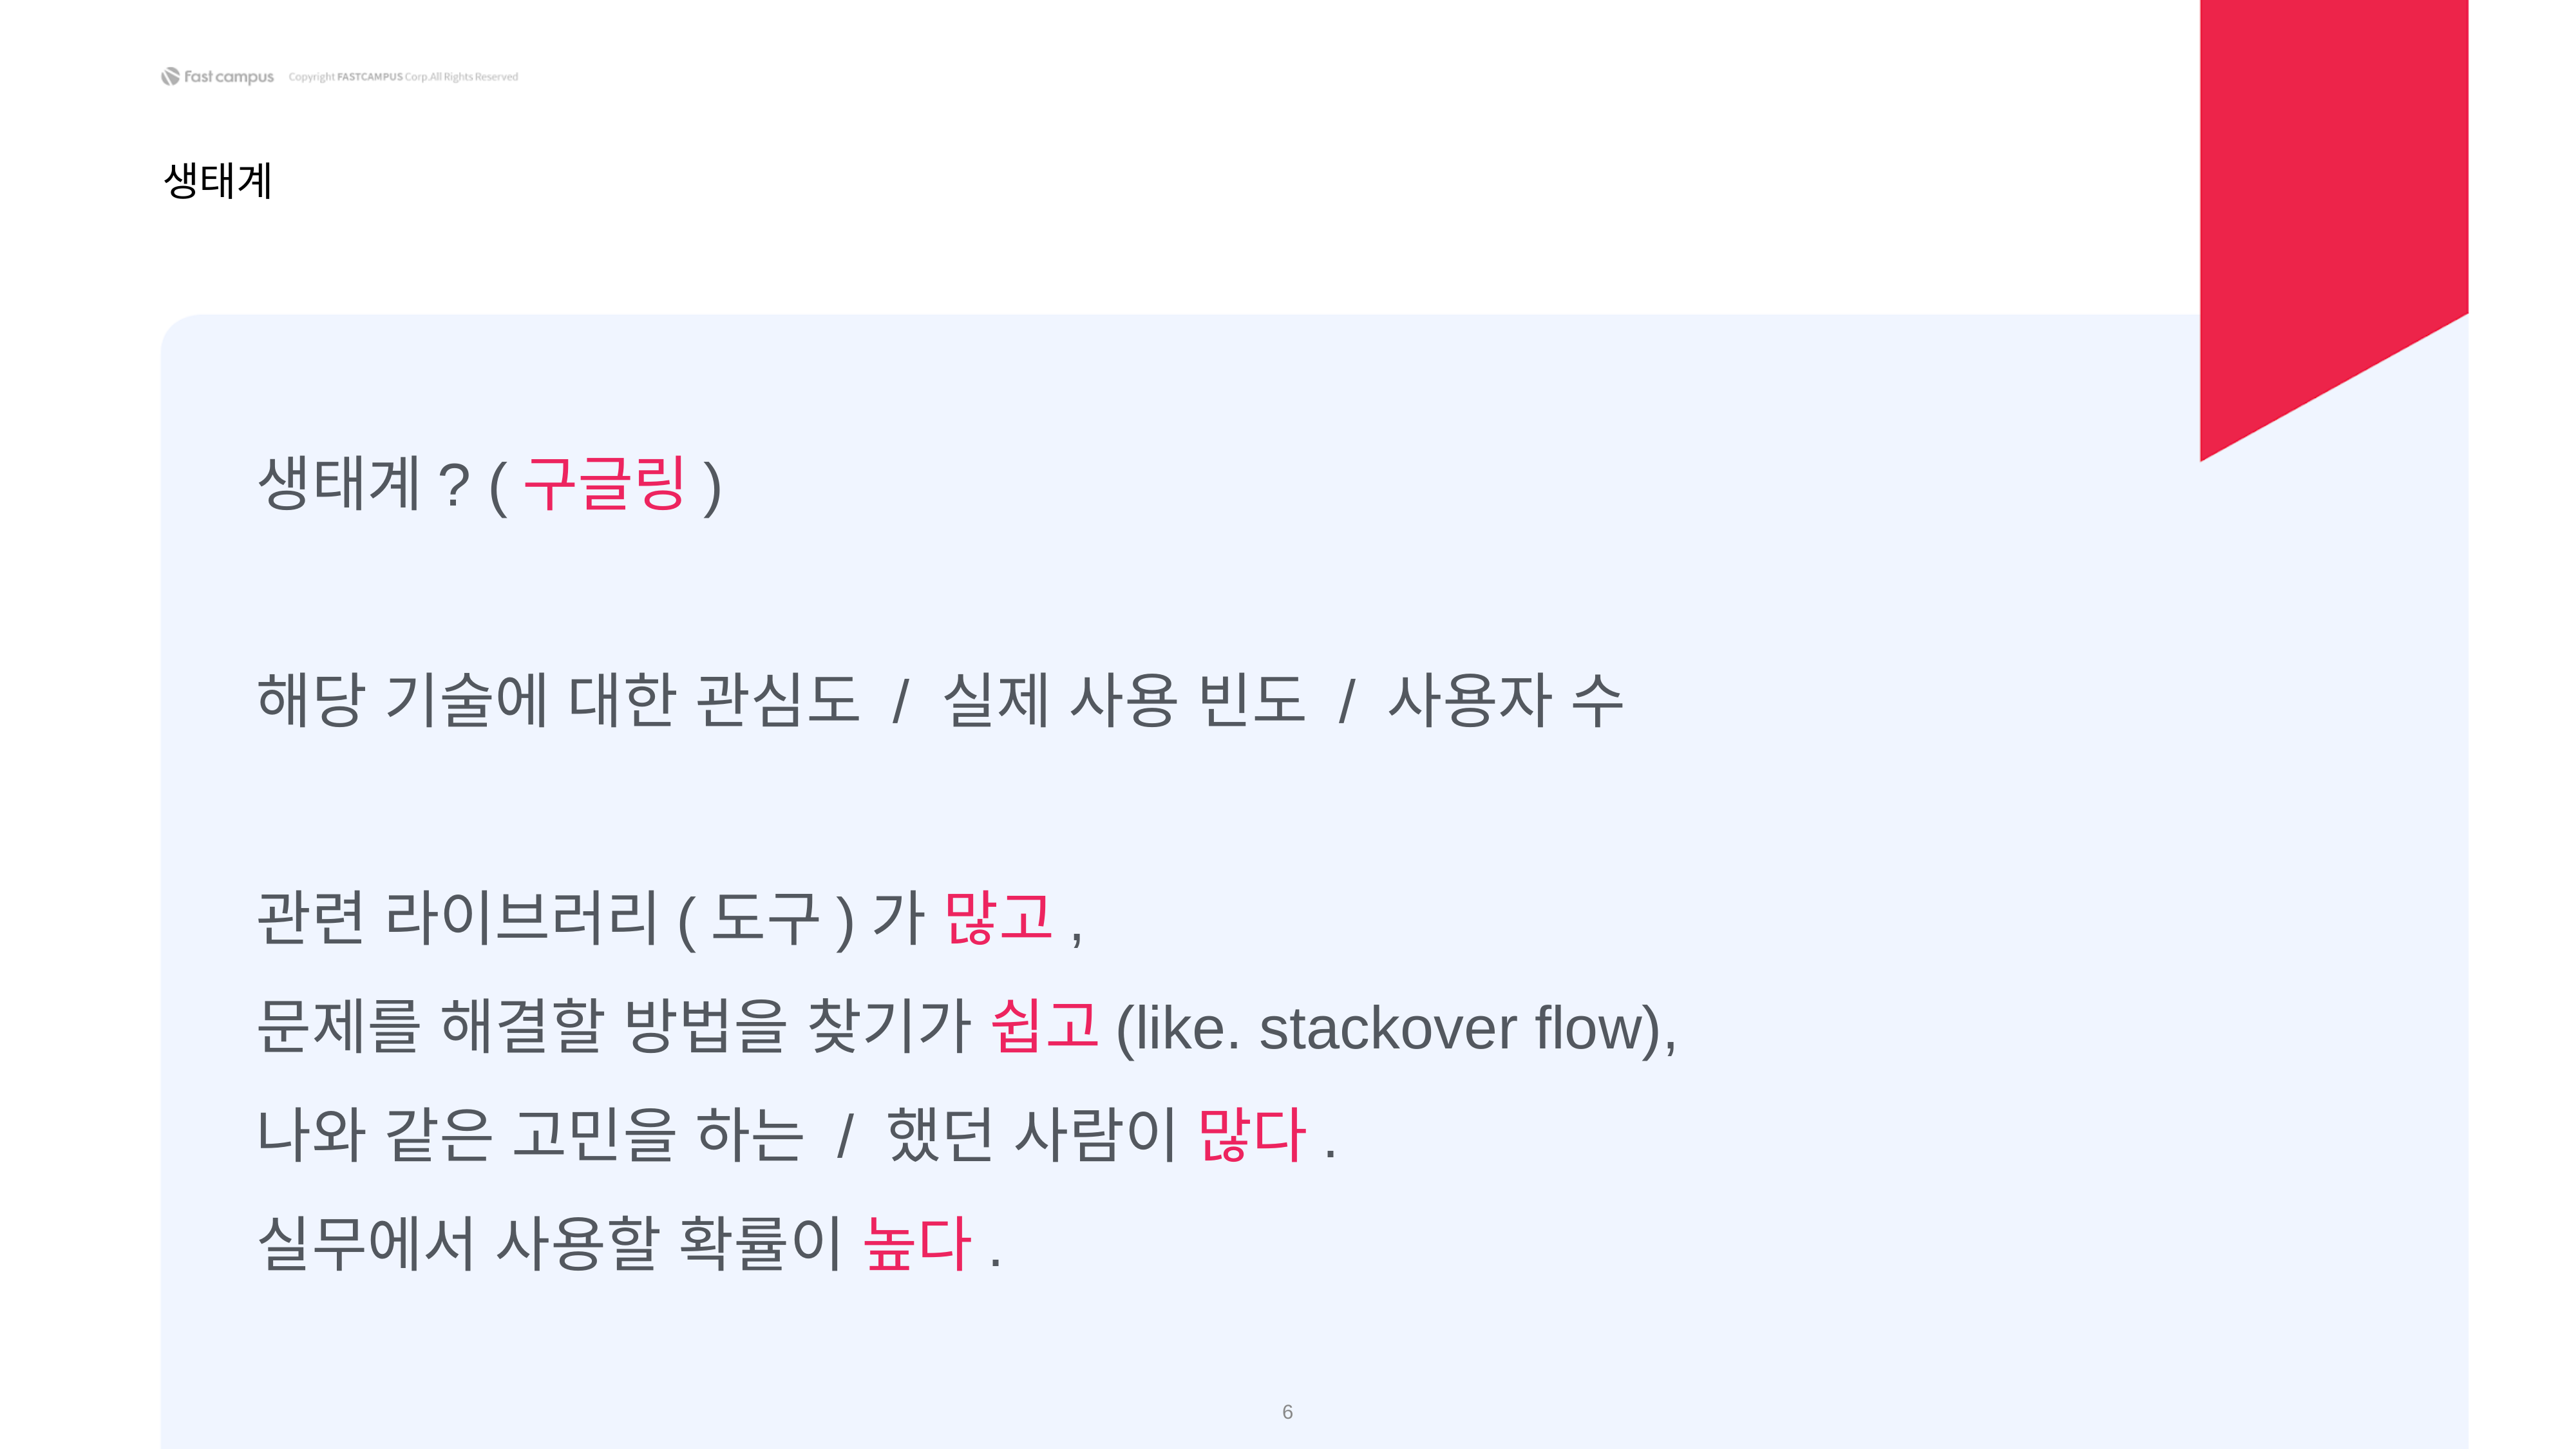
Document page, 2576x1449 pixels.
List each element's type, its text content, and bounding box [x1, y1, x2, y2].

slide_number ‹#› [998, 1372, 1578, 1449]
text_box 생태계 [160, 154, 631, 269]
text_box 생태계? (구글링) 해당 기술에 대한 관심도 / 실제 사용 빈도 / 사용자 수 관련 라이브러리(도구)가 많고, 문제를 해결할 방법을 찾기가 쉽고(like. stackover flow), 나와 같은 고민을 하는 / 했던 사람이 많다. 실무에서 사용할 확률이 높다. [254, 408, 2117, 1277]
picture [0, 0, 2576, 1449]
